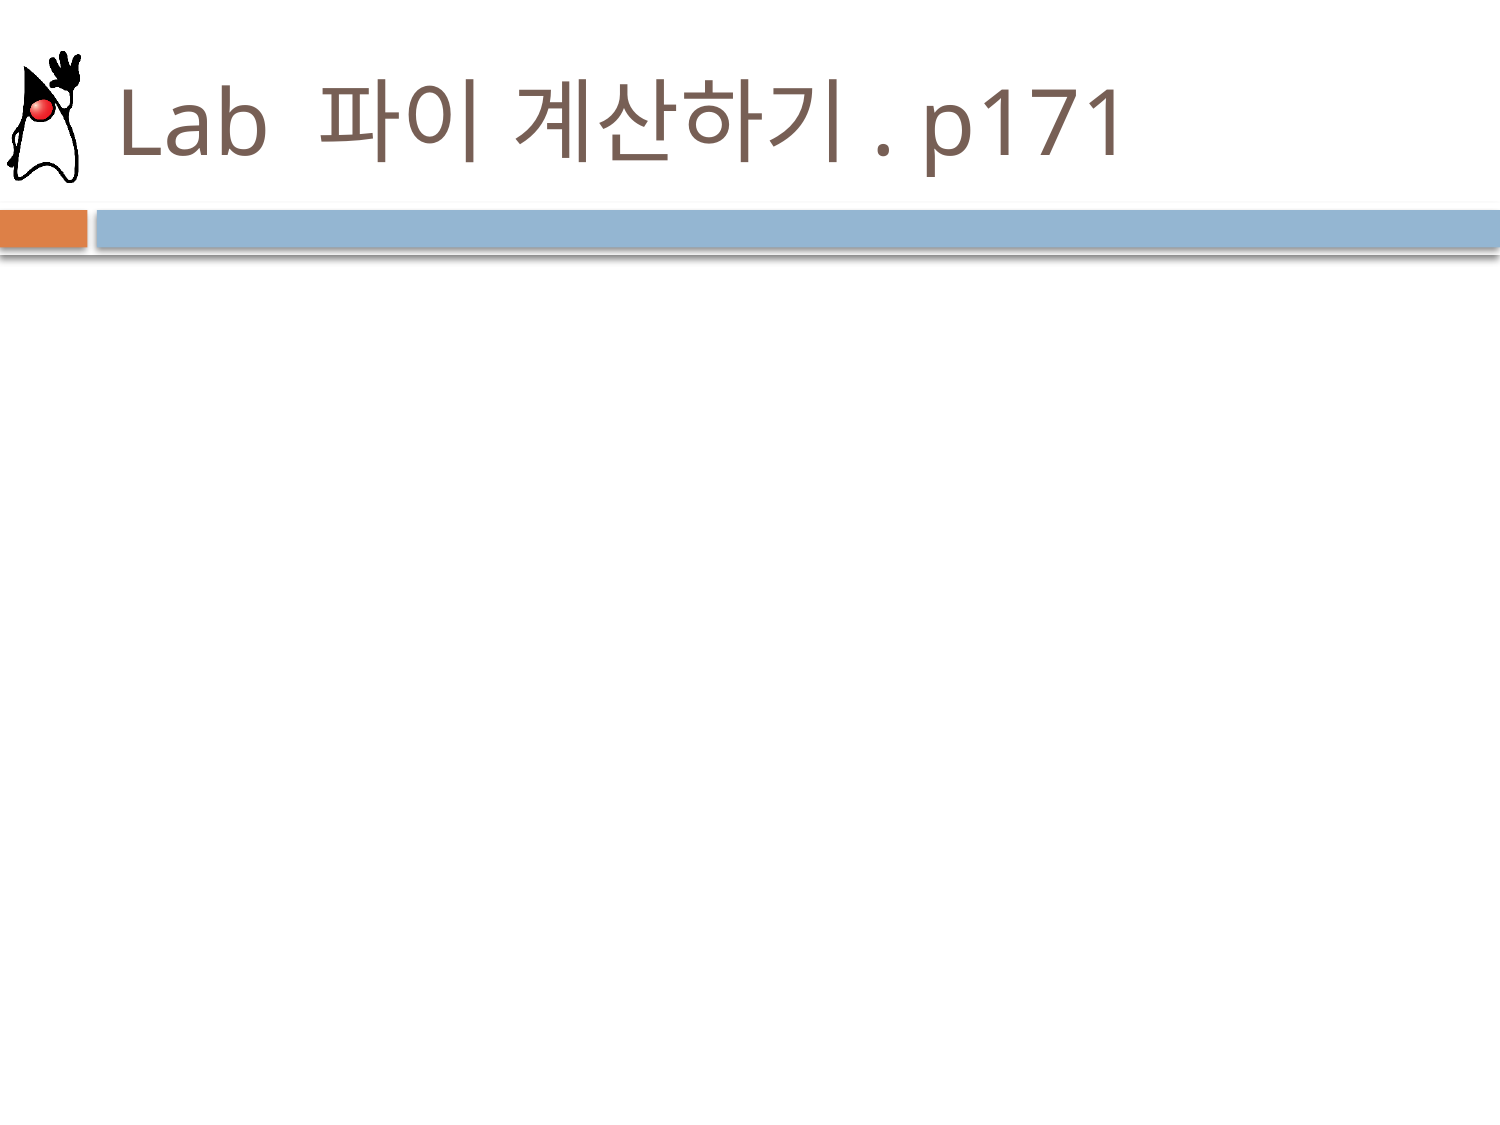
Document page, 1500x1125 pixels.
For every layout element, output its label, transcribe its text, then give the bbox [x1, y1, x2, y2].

picture [7, 51, 81, 183]
title Lab 파이 계산하기. p171 [100, 37, 1438, 200]
